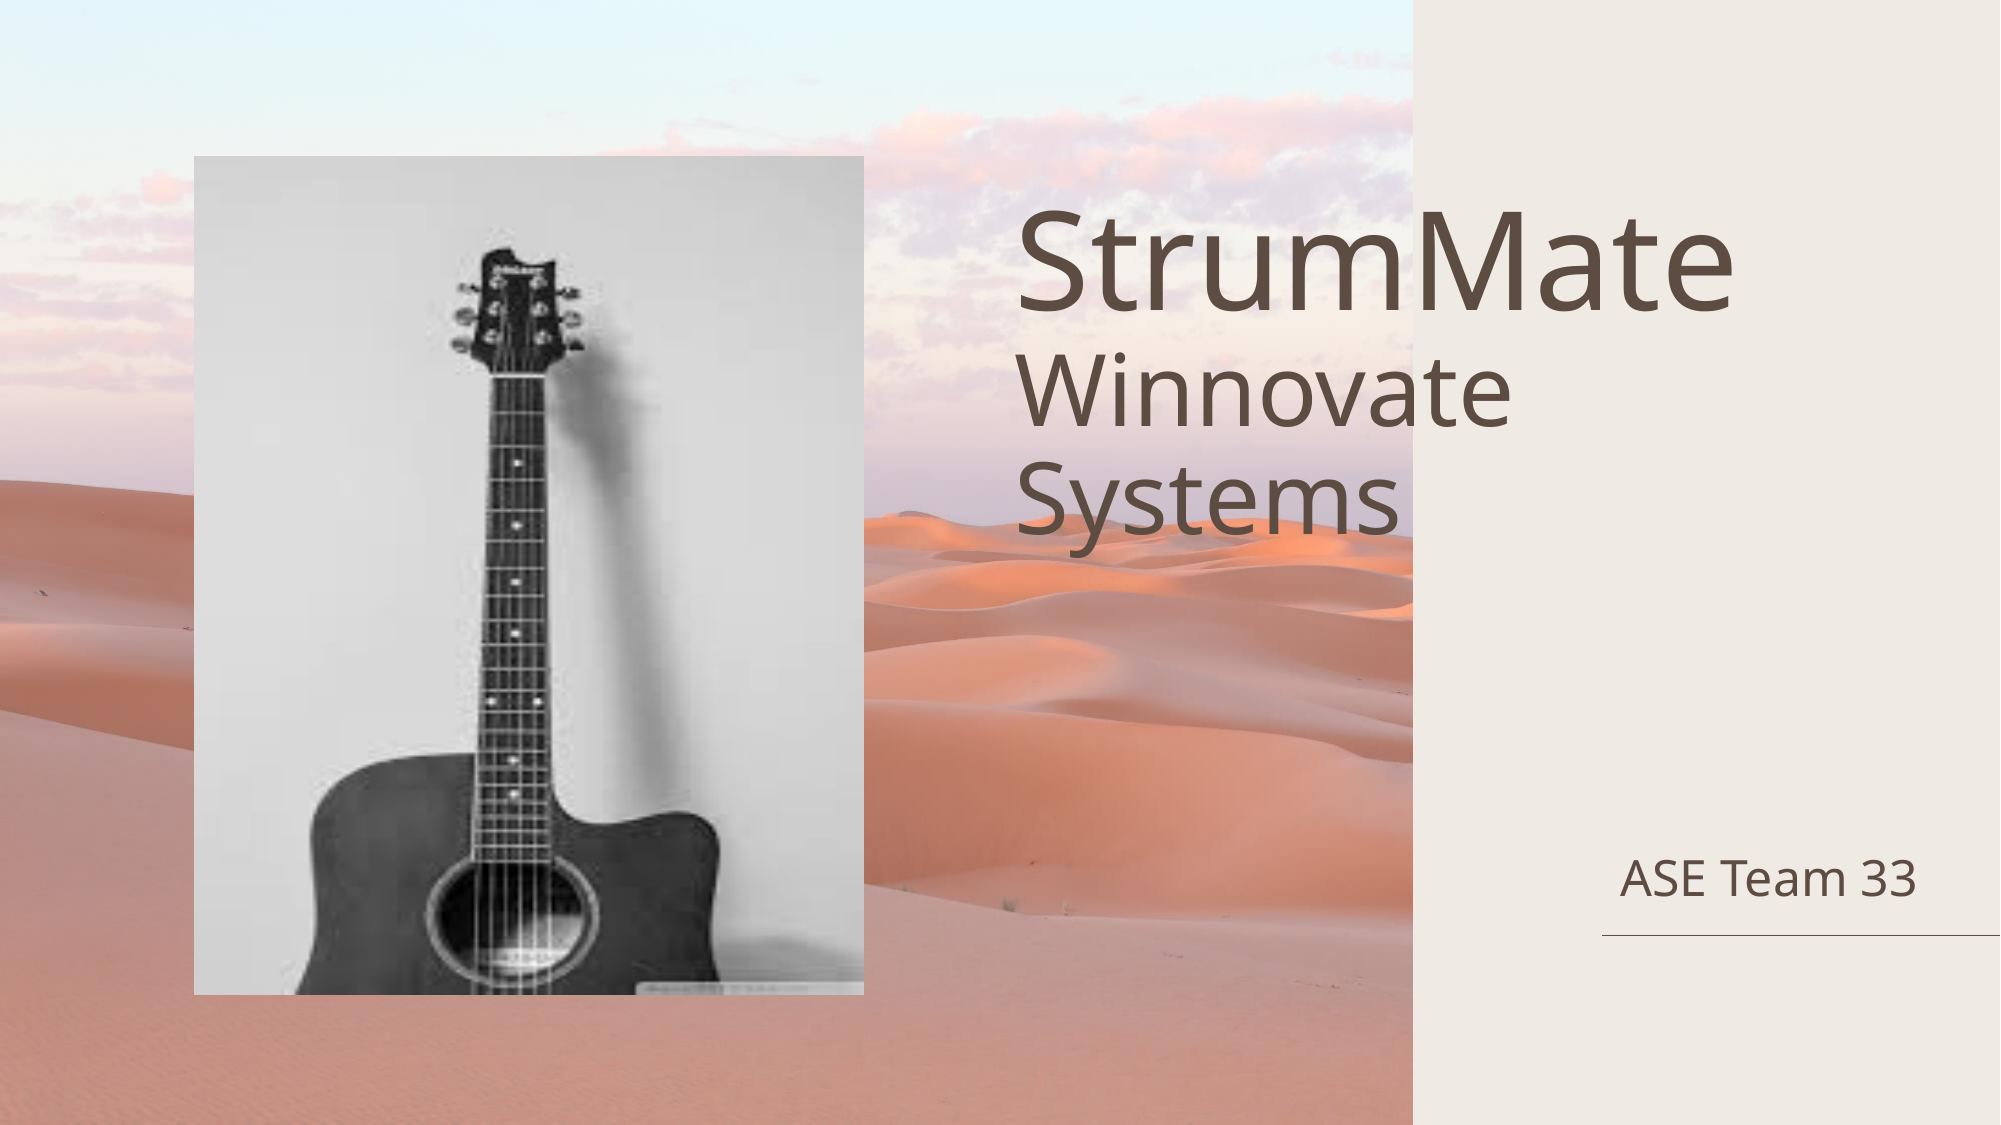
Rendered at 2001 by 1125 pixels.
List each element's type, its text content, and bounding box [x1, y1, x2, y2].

subtitle ASE Team 33 [1605, 846, 1957, 1036]
title StrumMate Winnovate Systems [999, 184, 1860, 576]
picture [0, 0, 1413, 1125]
